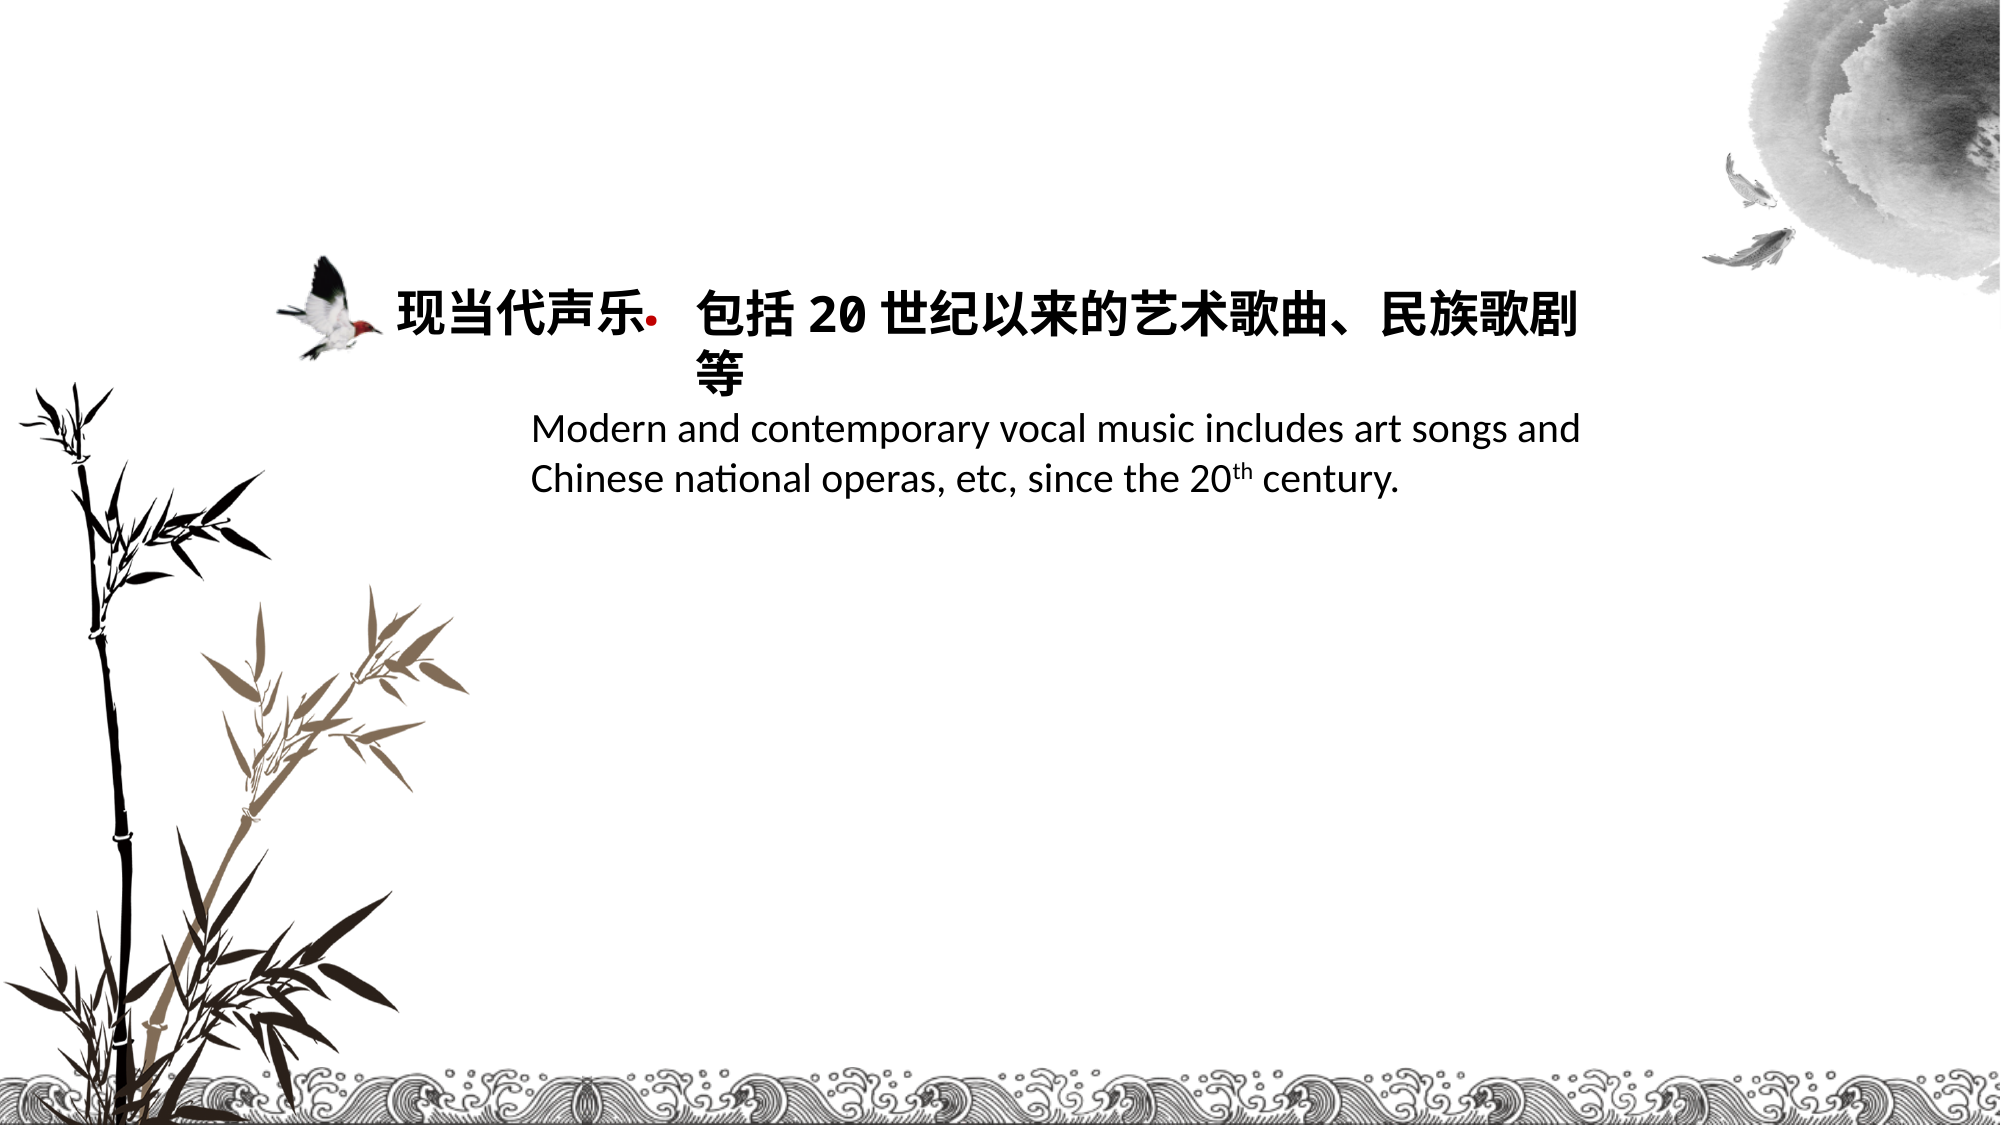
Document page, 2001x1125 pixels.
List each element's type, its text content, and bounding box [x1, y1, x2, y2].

picture [1678, 0, 2001, 329]
picture [0, 381, 2000, 1125]
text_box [217, 202, 1623, 425]
text_box Modern and contemporary vocal music includes art songs and Chinese national operas, etc, since the 20th century. [516, 392, 1643, 508]
